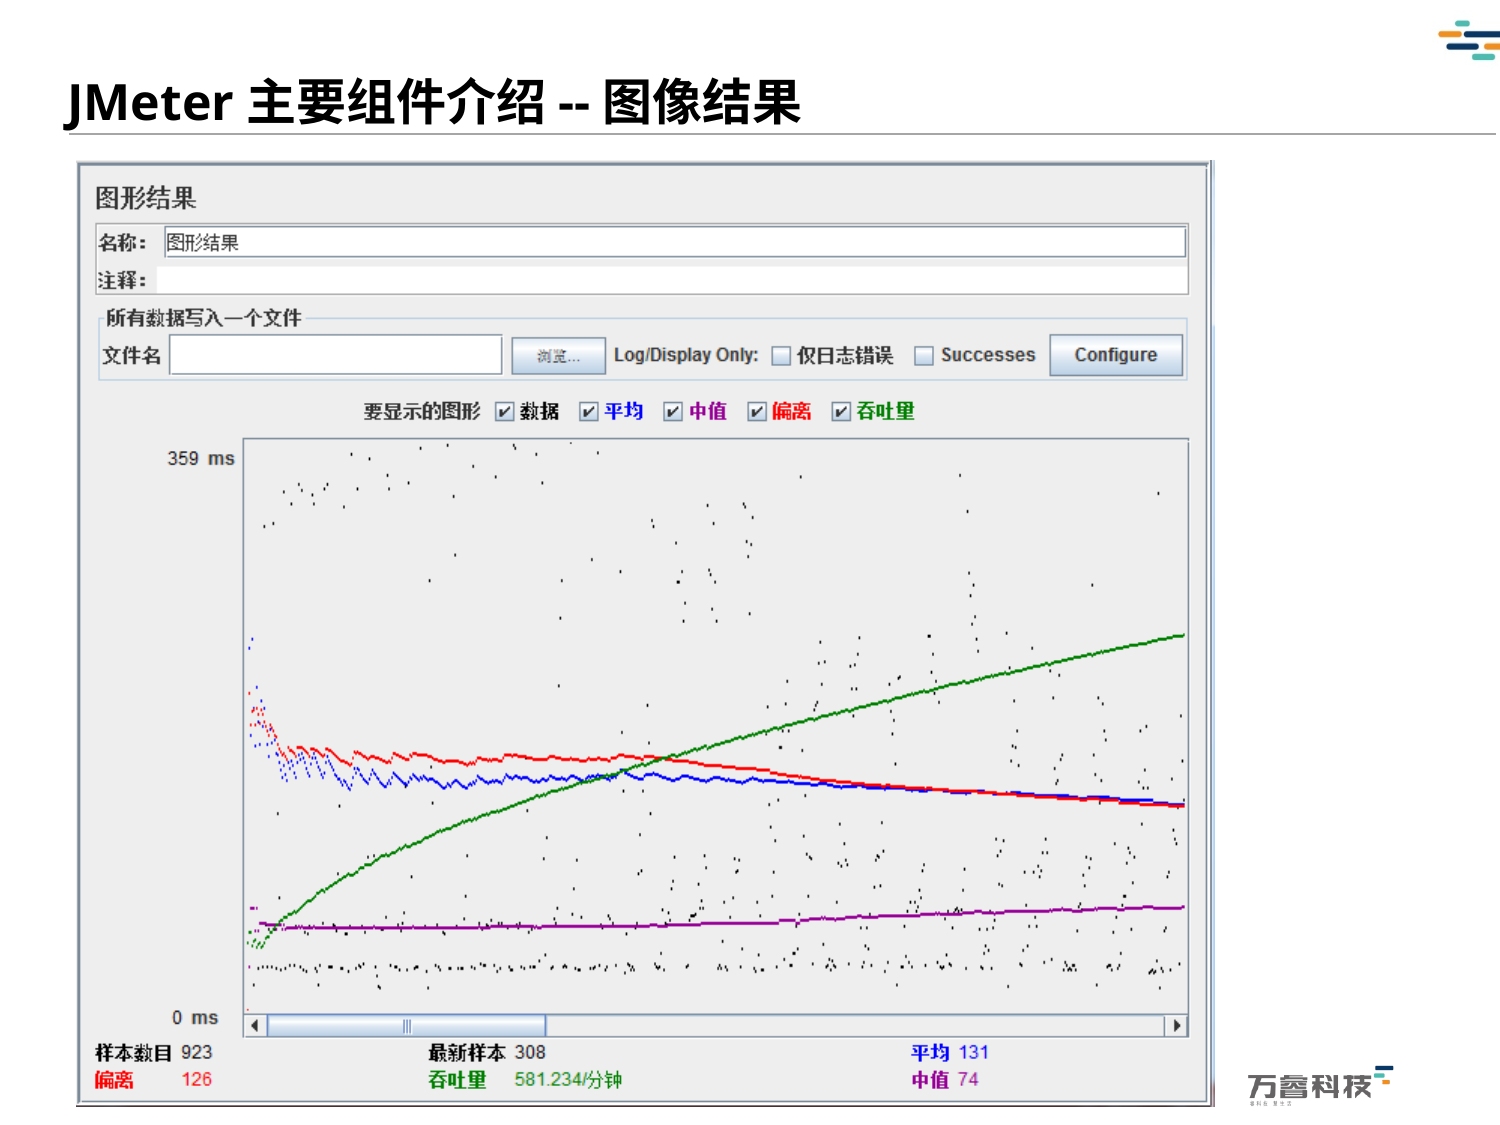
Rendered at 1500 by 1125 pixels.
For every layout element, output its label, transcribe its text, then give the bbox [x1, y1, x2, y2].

title JMeter主要组件介绍--图像结果 [53, 37, 932, 134]
picture [1244, 1044, 1397, 1122]
picture [76, 0, 1500, 1107]
